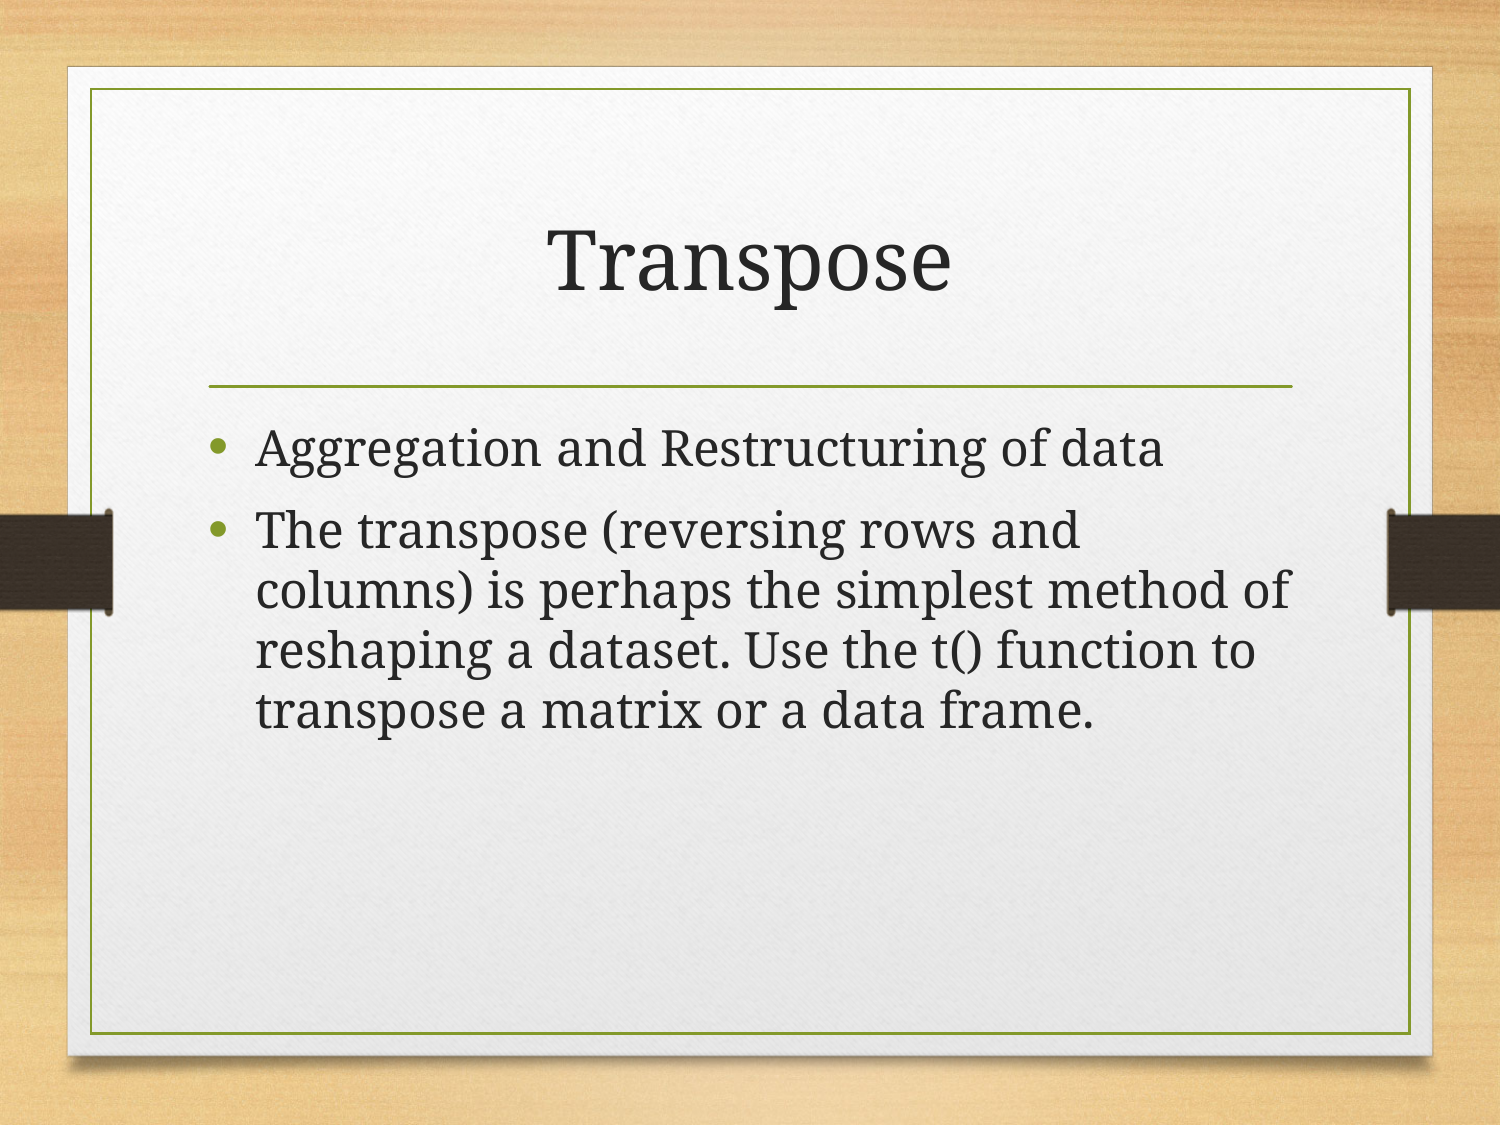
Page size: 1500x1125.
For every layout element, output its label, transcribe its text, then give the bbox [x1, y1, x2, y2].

list Aggregation and Restructuring of data The transpose (reversing rows and columns) is perhaps the simplest method of reshaping a dataset. Use the t() function to transpose a matrix or a data frame. [193, 408, 1309, 974]
title Transpose [193, 150, 1309, 365]
picture [0, 0, 1500, 1125]
